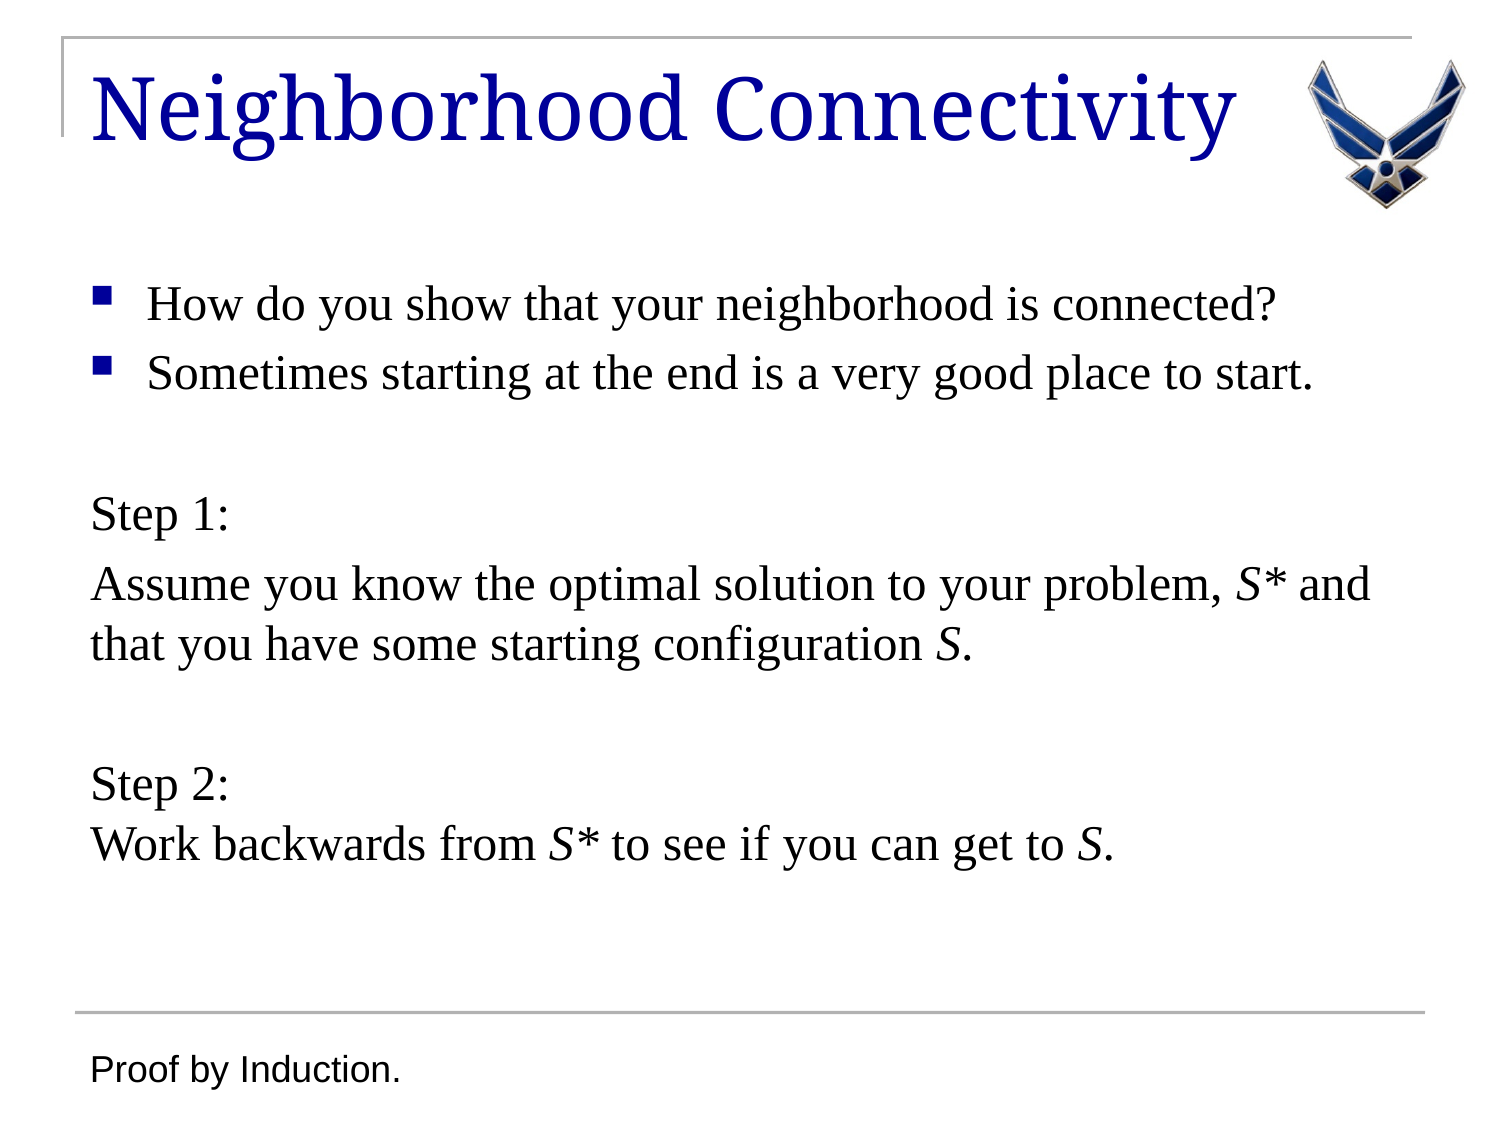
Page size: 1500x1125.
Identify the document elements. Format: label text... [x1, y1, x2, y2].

list How do you show that your neighborhood is connected? Sometimes starting at the end is a very good place to start. Step 1: Assume you know the optimal solution to your problem, S* and that you have some starting configuration S. Step 2: Work backwards from S* to see if you can get to S. [75, 262, 1425, 1006]
title Neighborhood Connectivity [75, 45, 1425, 233]
text_box Proof by Induction. [75, 1037, 1450, 1098]
picture [1425, 49, 1475, 217]
